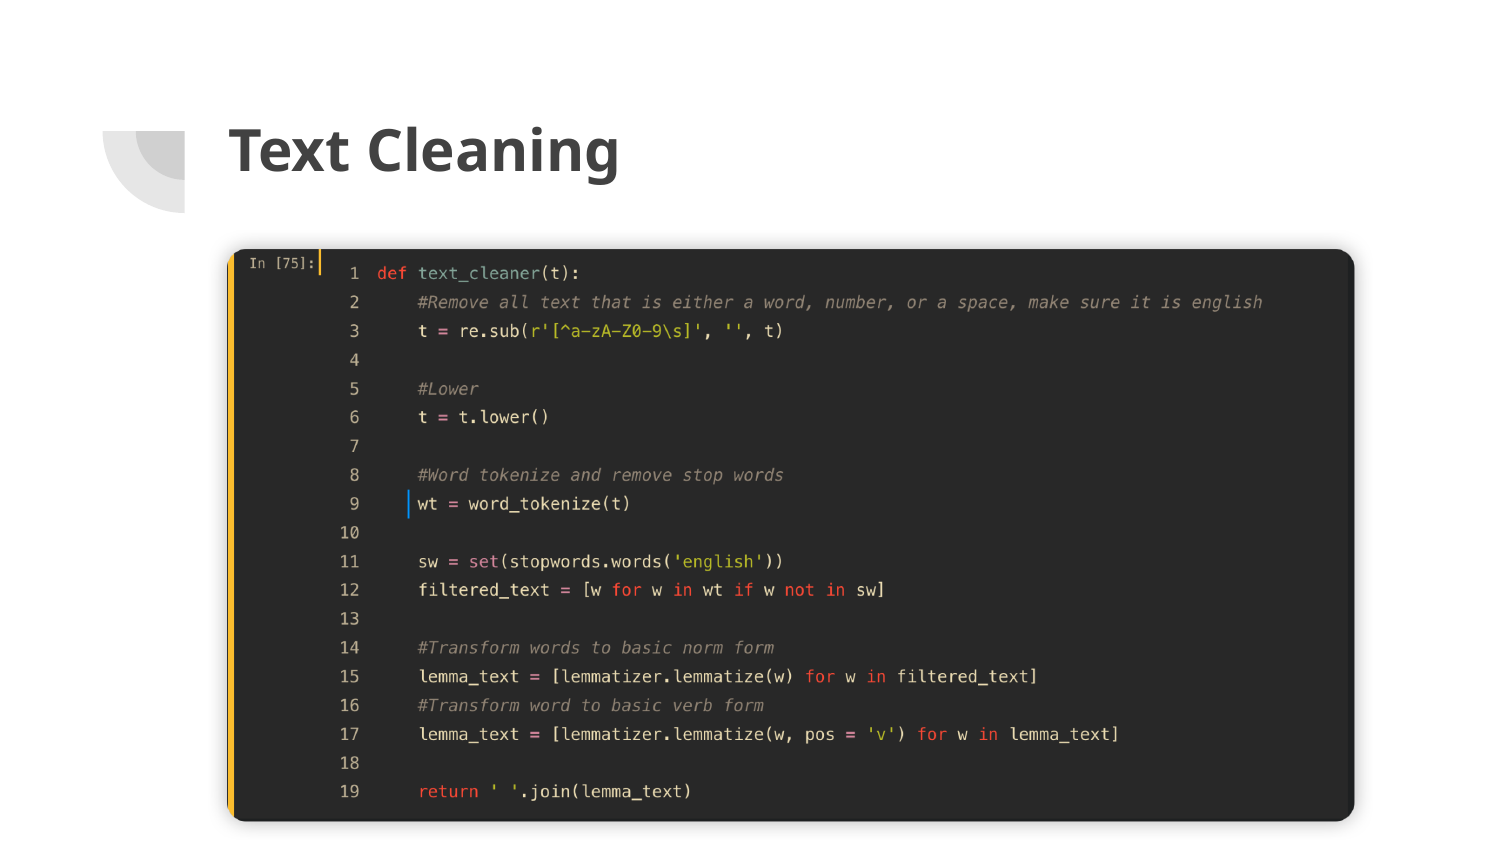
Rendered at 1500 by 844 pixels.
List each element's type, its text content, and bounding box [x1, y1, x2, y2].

title Text Cleaning [213, 98, 1368, 229]
picture [208, 230, 1373, 840]
